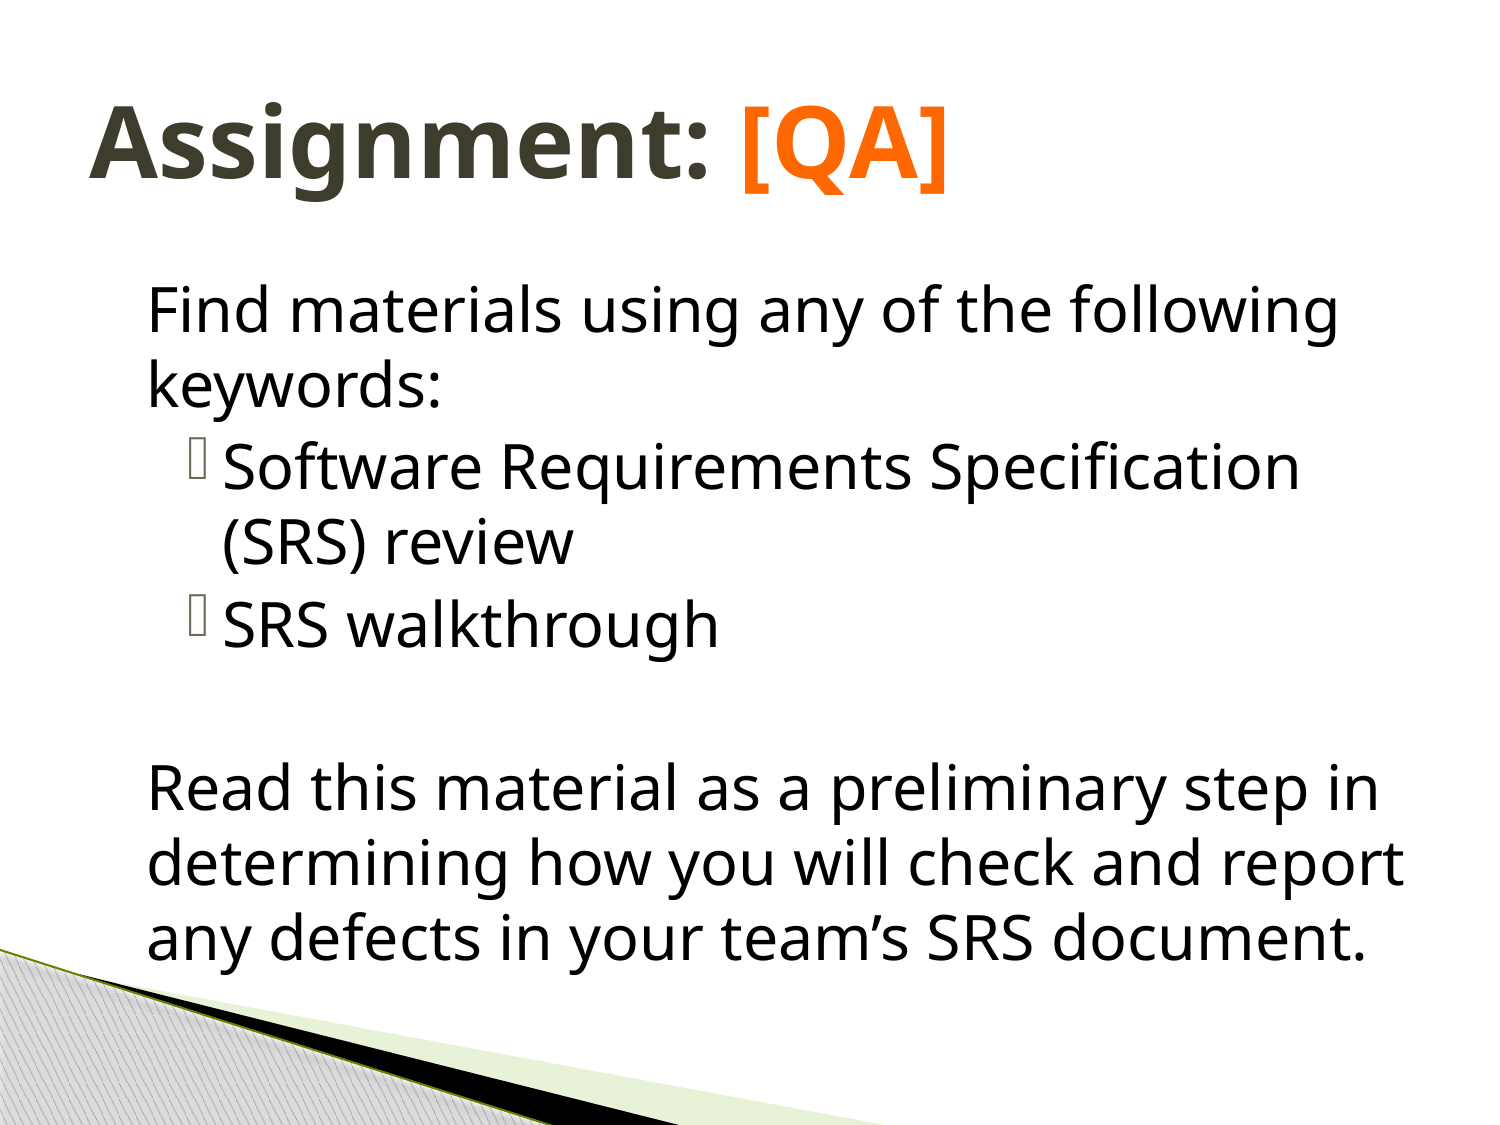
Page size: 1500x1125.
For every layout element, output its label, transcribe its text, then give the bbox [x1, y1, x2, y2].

title Assignment: [QA] [75, 45, 1425, 233]
list Find materials using any of the following keywords: Software Requirements Specification (SRS) review SRS walkthrough Read this material as a preliminary step in determining how you will check and report any defects in your team’s SRS document. [75, 262, 1425, 1050]
